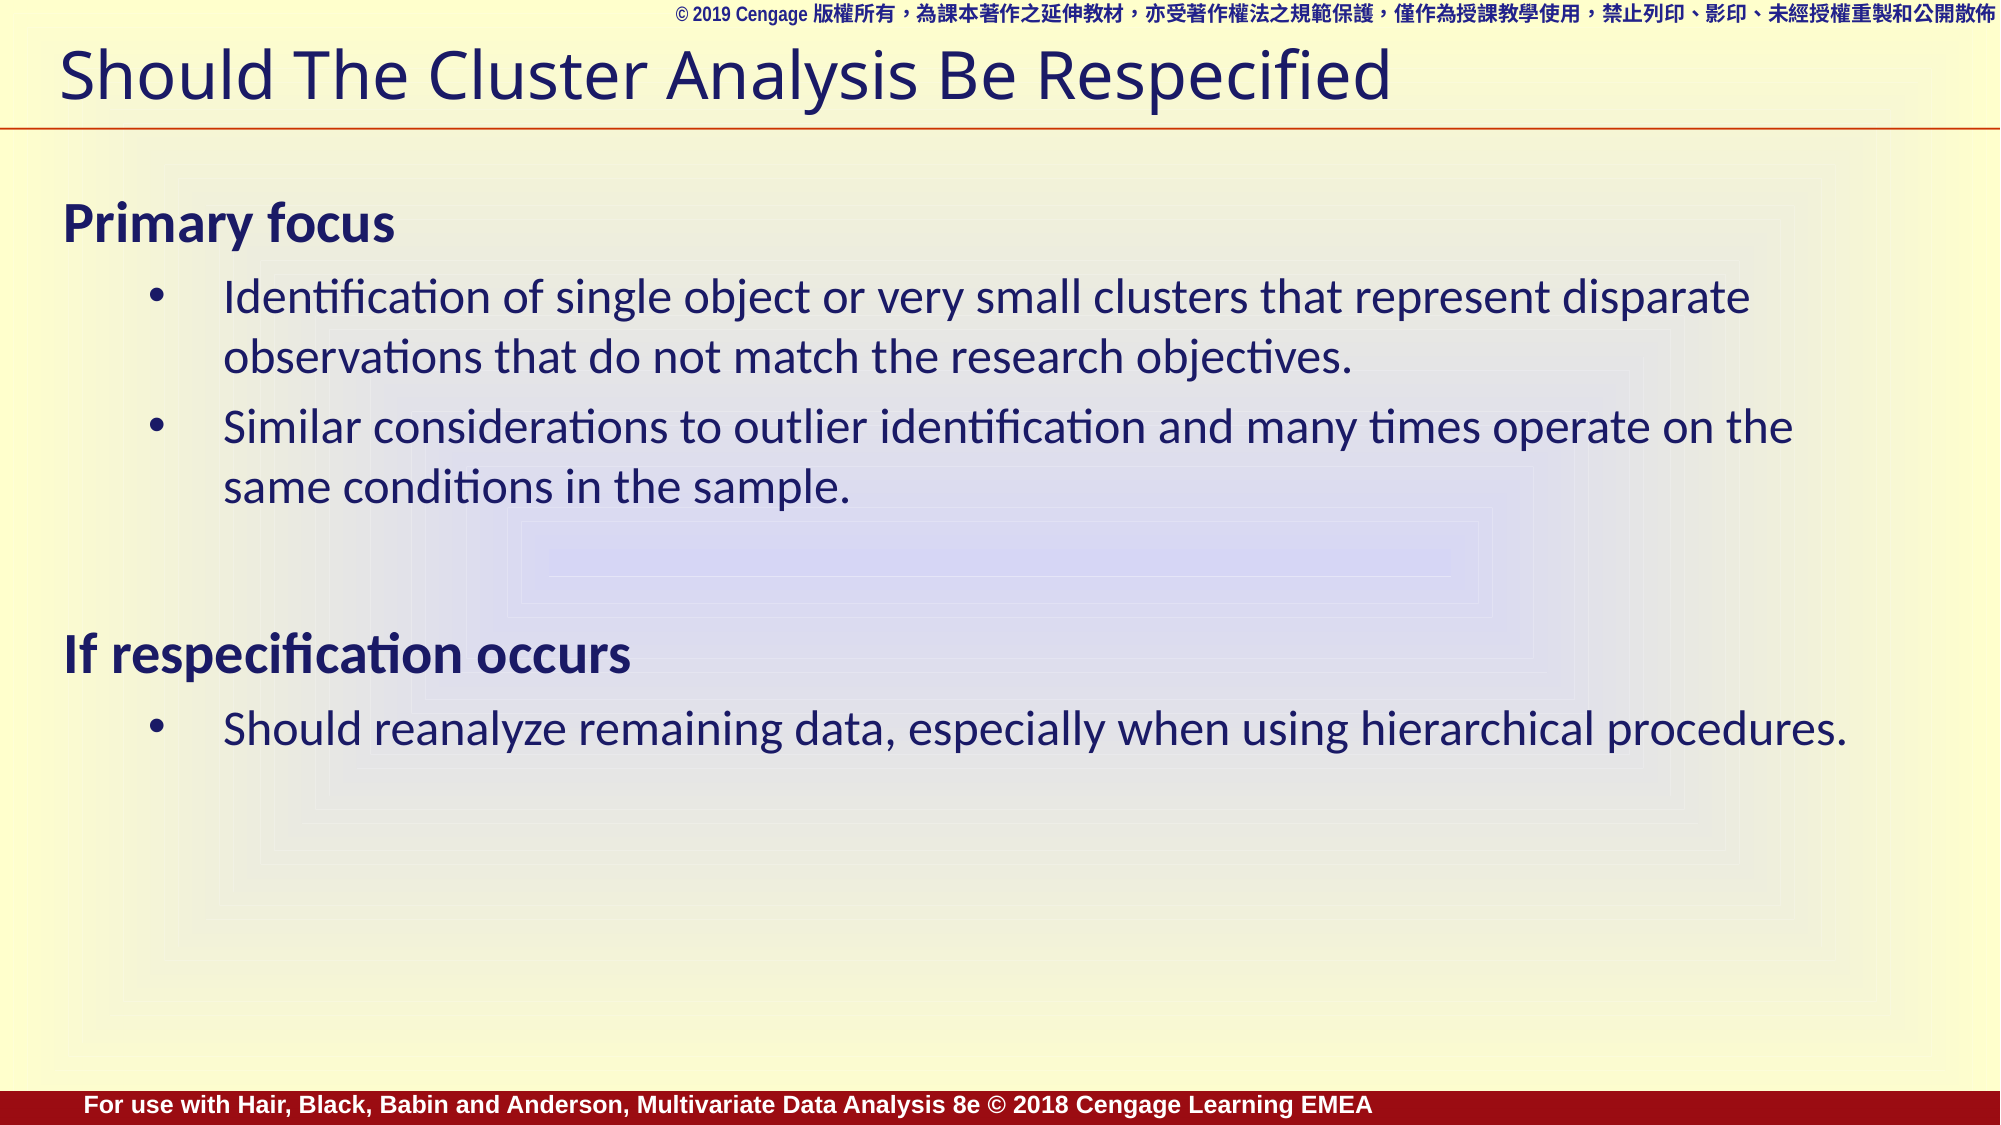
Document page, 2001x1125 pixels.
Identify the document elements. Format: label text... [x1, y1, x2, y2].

title Should The Cluster Analysis Be Respecified [44, 20, 1921, 126]
list Primary focus Identification of single object or very small clusters that represent disparate observations that do not match the research objectives. Similar considerations to outlier identification and many times operate on the same conditions in the sample. If respecification occurs Should reanalyze remaining data, especially when using hierarchical procedures. [48, 176, 1914, 934]
text_box For use with Hair, Black, Babin and Anderson, Multivariate Data Analysis 8e © 2018 Cengage Learning EMEA [0, 1081, 1519, 1125]
picture [1519, 1091, 2000, 1125]
